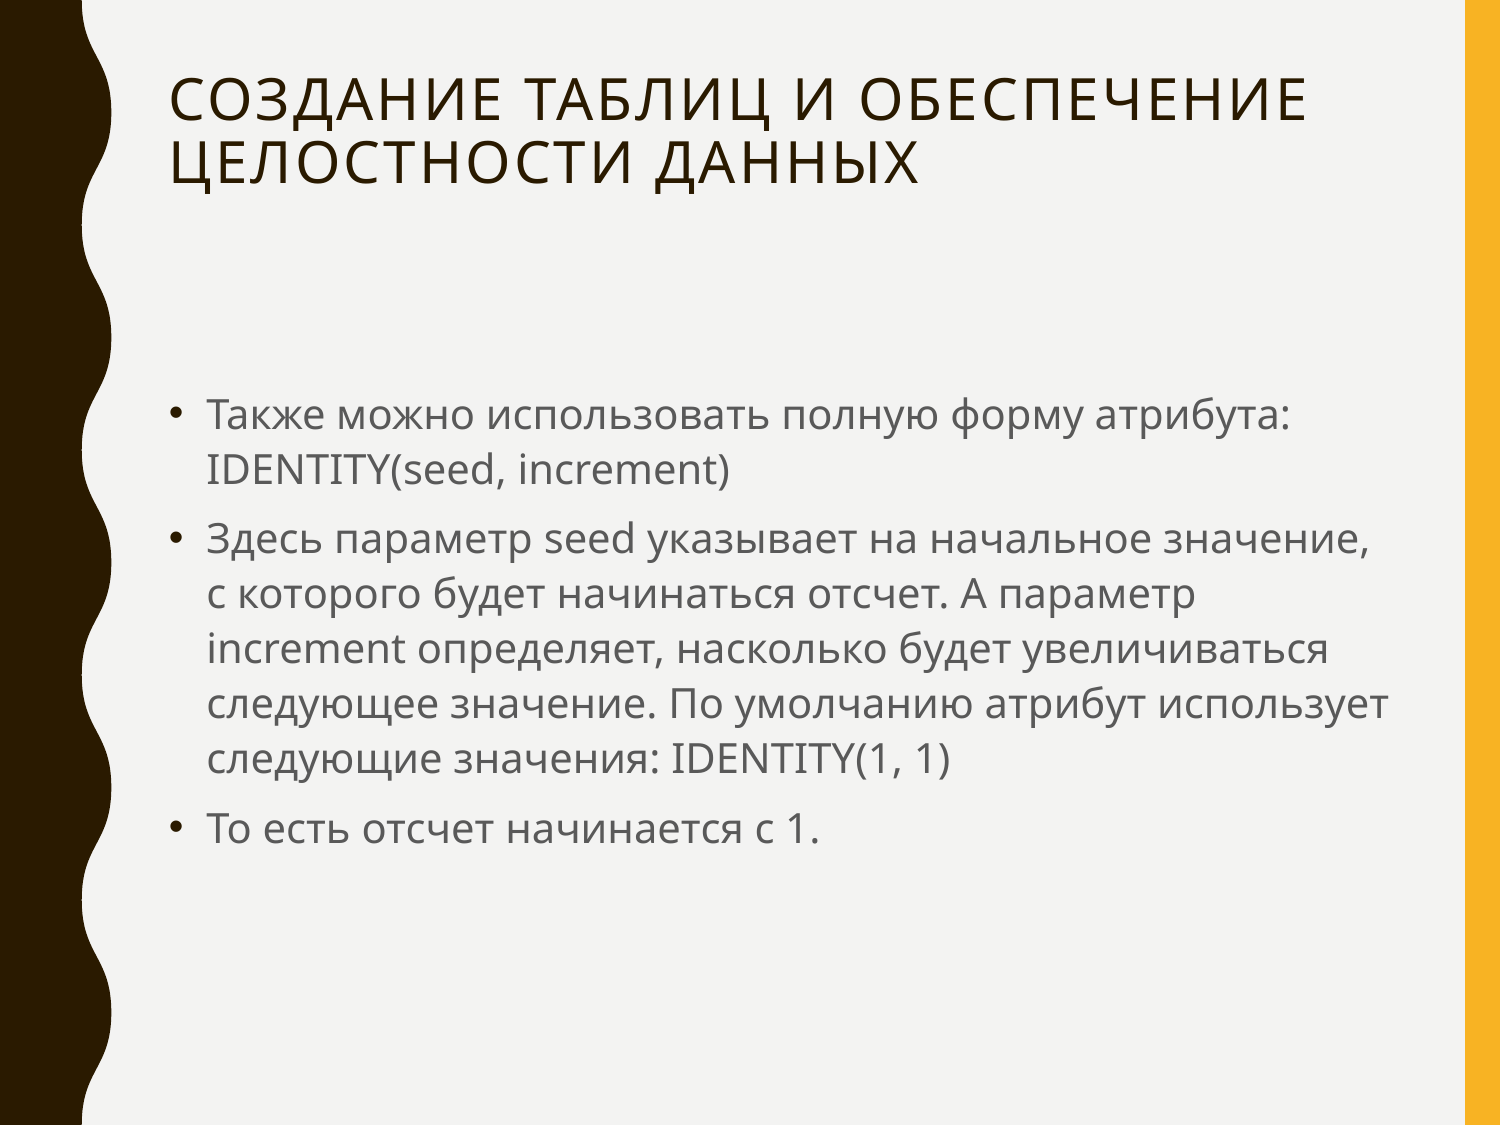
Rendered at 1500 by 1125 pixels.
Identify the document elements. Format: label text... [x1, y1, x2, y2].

title Создание таблиц и обеспечение целостности данных [154, 62, 1407, 308]
list Также можно использовать полную форму атрибута: IDENTITY(seed, increment) Здесь параметр seed указывает на начальное значение, с которого будет начинаться отсчет. А параметр increment определяет, насколько будет увеличиваться следующее значение. По умолчанию атрибут использует следующие значения: IDENTITY(1, 1) То есть отсчет начинается с 1. [154, 375, 1407, 965]
